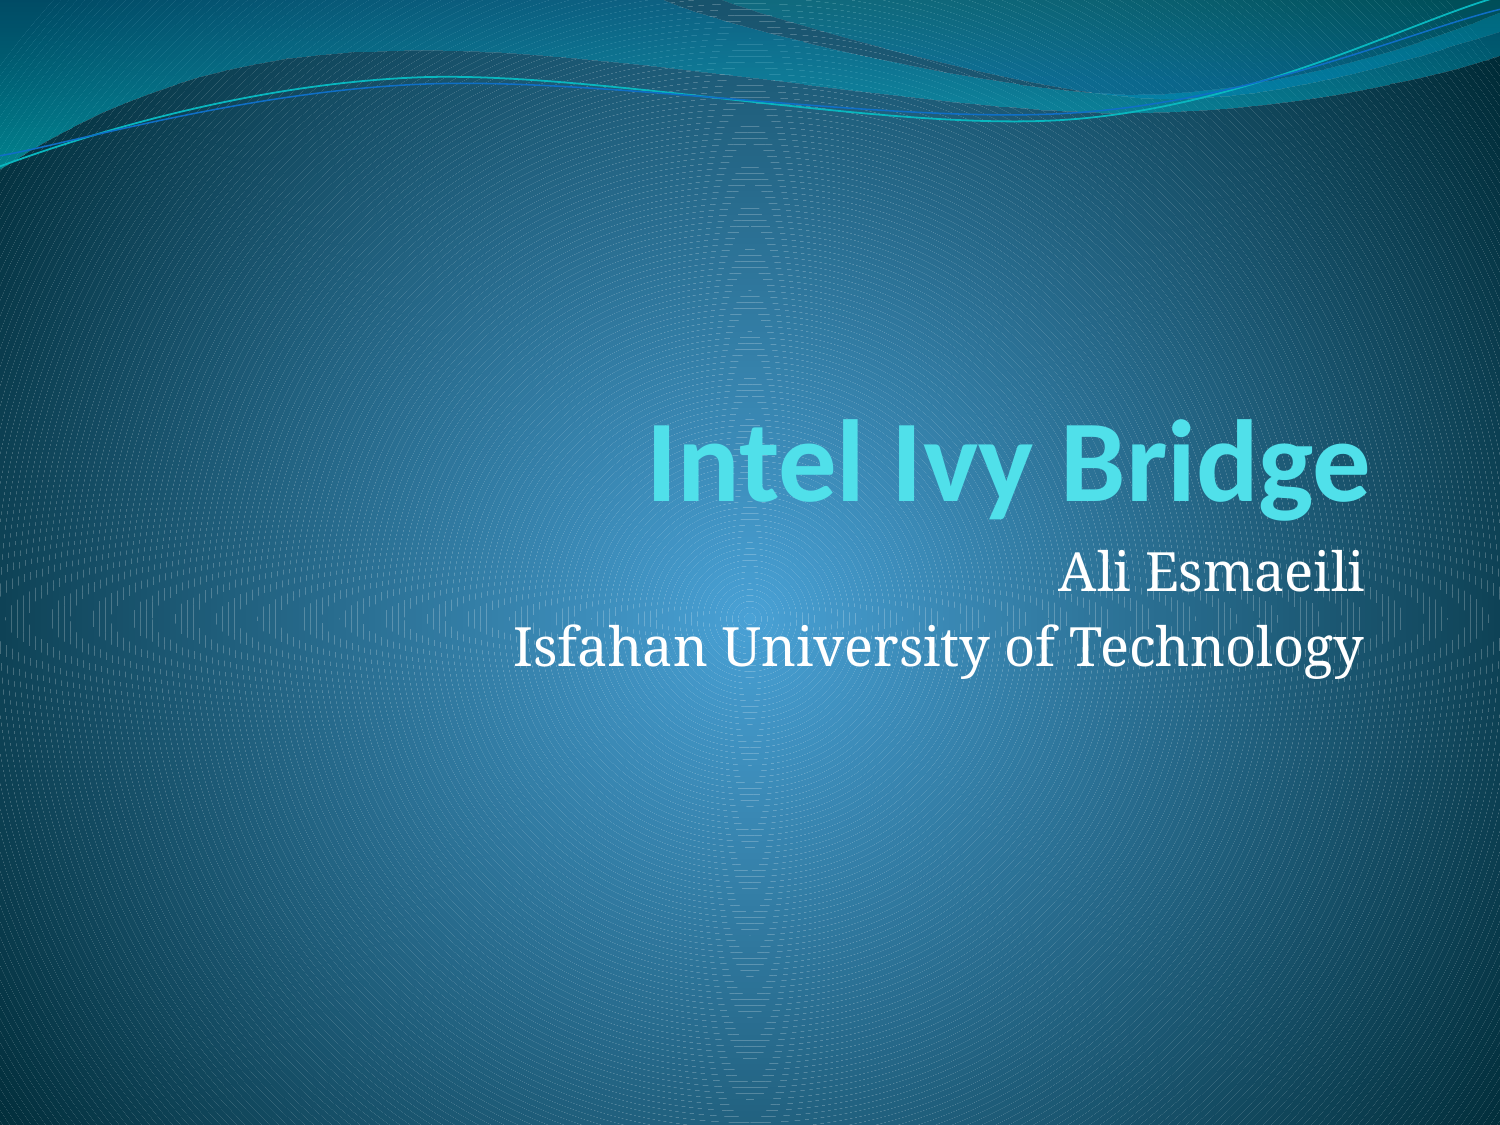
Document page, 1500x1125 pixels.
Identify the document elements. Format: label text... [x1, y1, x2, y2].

subtitle Ali Esmaeili Isfahan University of Technology [87, 529, 1376, 818]
title Intel Ivy Bridge [87, 224, 1376, 525]
